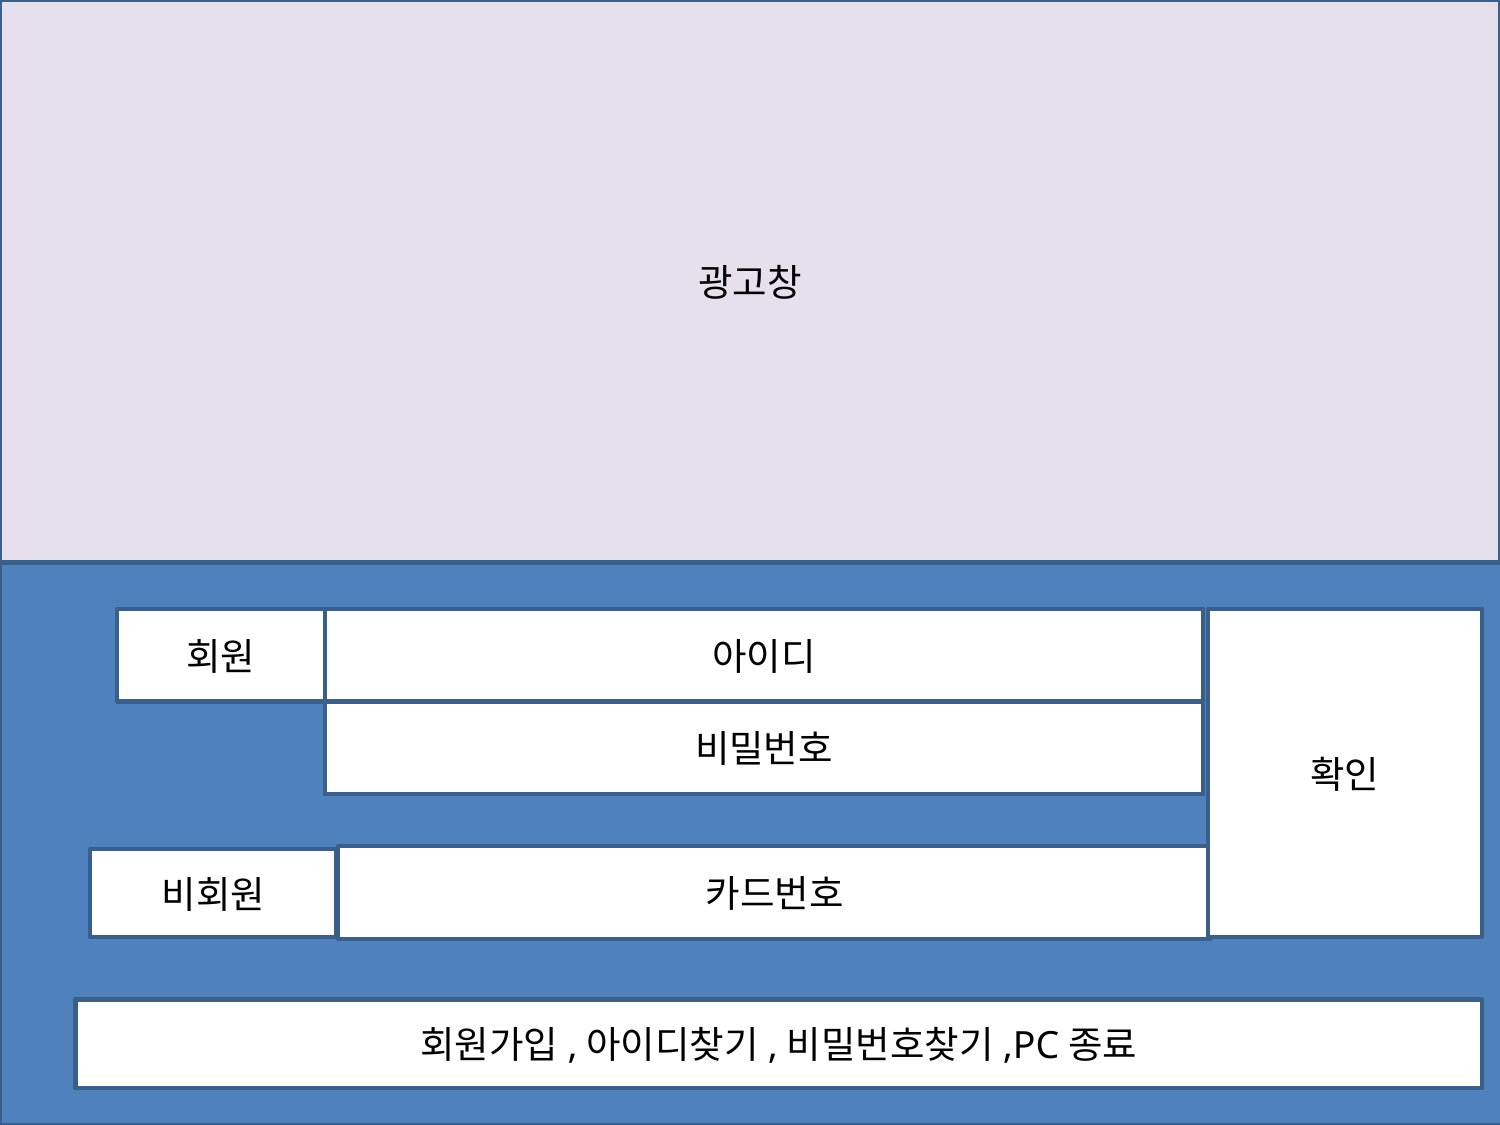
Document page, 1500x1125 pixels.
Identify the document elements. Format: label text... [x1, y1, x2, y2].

text_box 회원가입,아이디찾기,비밀번호찾기,PC종료 [73, 997, 1484, 1090]
text_box 카드번호 [336, 844, 1213, 941]
text_box 비밀번호 [323, 700, 1205, 796]
text_box 광고창 [0, 0, 1500, 565]
text_box 비회원 [88, 847, 336, 939]
text_box 아이디 [327, 607, 1205, 700]
text_box 확인 [1206, 607, 1484, 939]
text_box [0, 565, 1500, 1125]
text_box 회원 [115, 607, 327, 704]
